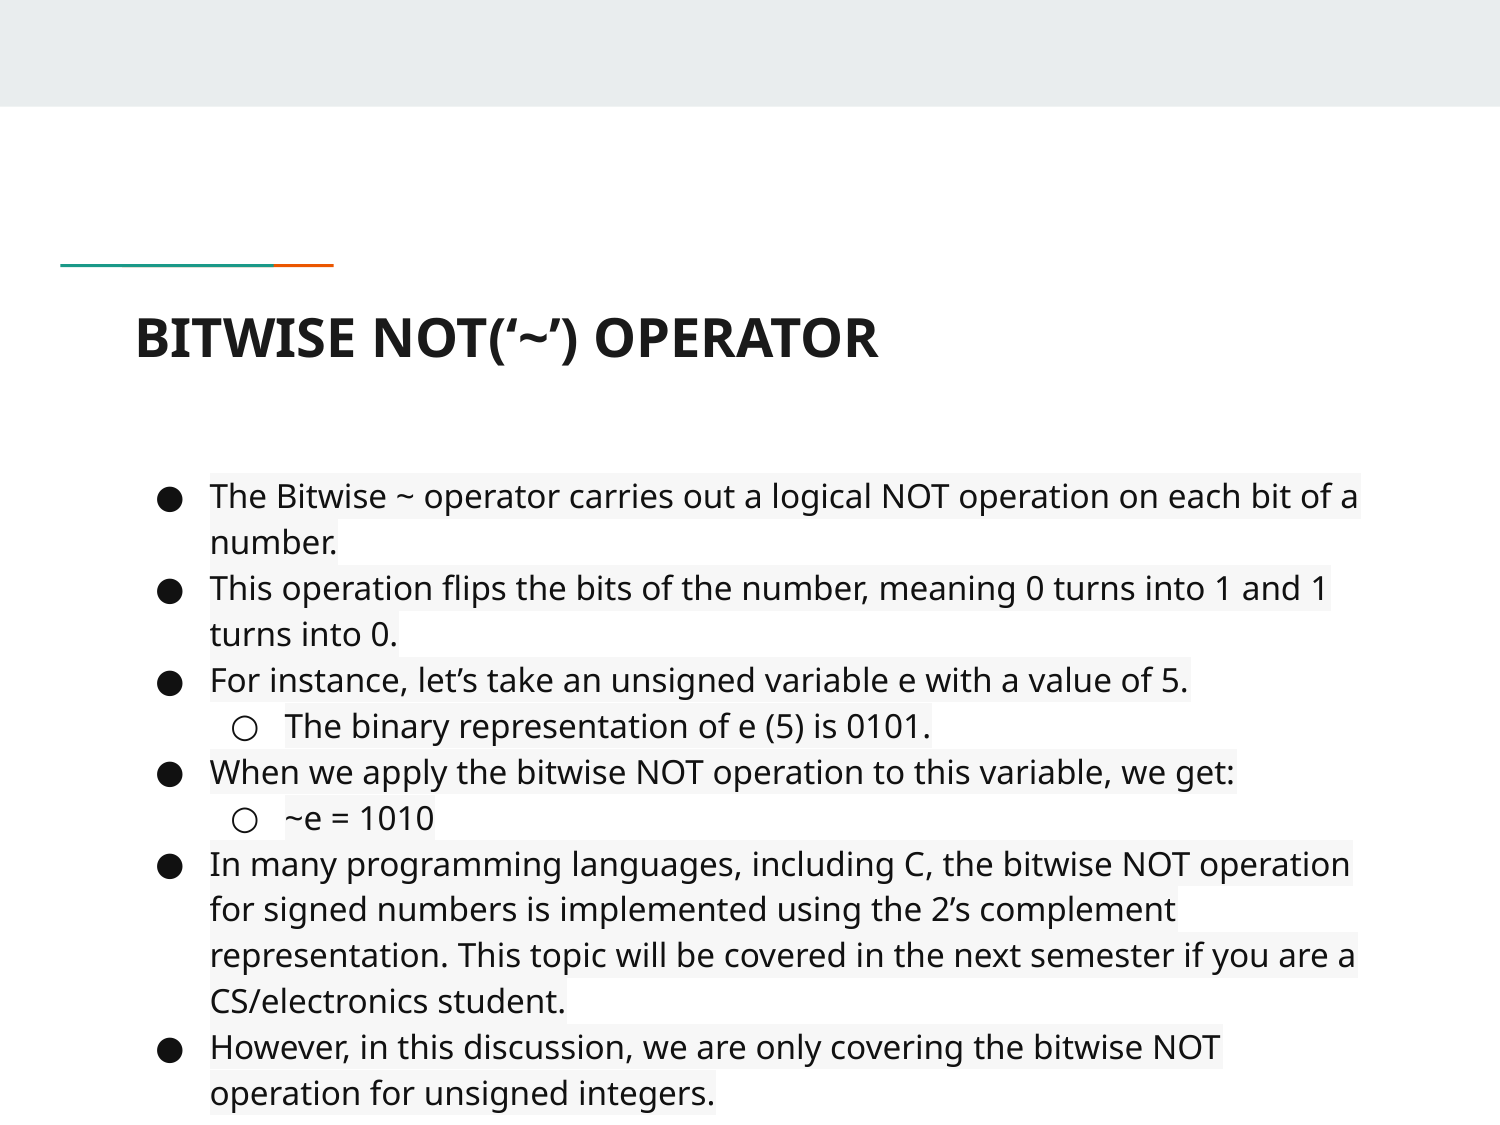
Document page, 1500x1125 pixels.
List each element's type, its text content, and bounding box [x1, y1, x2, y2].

list The Bitwise ~ operator carries out a logical NOT operation on each bit of a number. This operation flips the bits of the number, meaning 0 turns into 1 and 1 turns into 0. For instance, let’s take an unsigned variable e with a value of 5. The binary representation of e (5) is 0101. When we apply the bitwise NOT operation to this variable, we get: ~e = 1010 In many programming languages, including C, the bitwise NOT operation for signed numbers is implemented using the 2’s complement representation. This topic will be covered in the next semester if you are a CS/electronics student. However, in this discussion, we are only covering the bitwise NOT operation for unsigned integers. [119, 454, 1381, 1084]
title BITWISE NOT(‘~’) OPERATOR [119, 288, 1381, 406]
